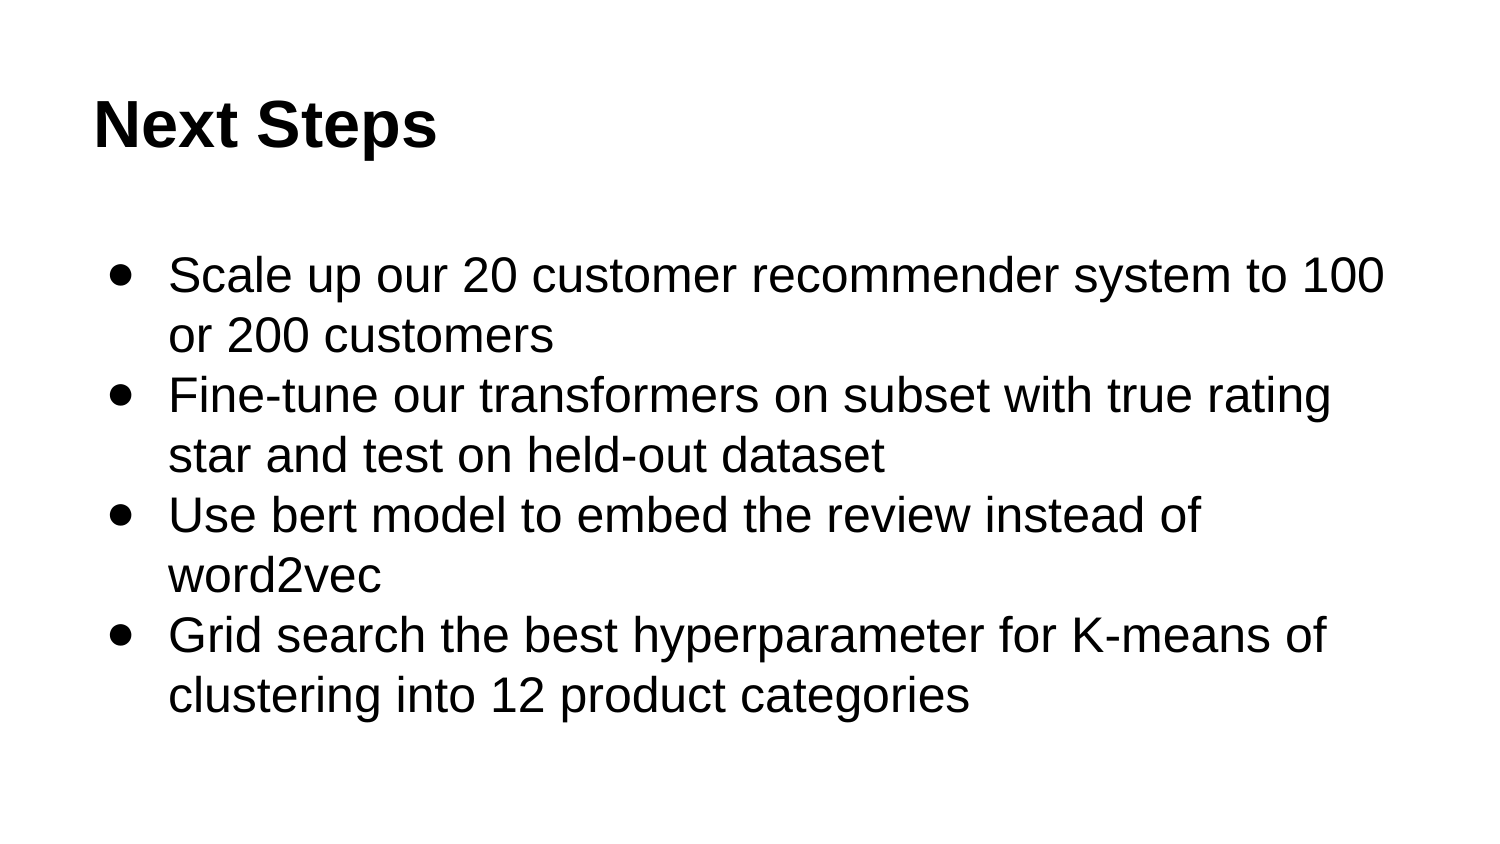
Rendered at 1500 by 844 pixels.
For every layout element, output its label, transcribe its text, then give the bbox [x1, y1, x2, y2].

text_box Scale up our 20 customer recommender system to 100 or 200 customers Fine-tune our transformers on subset with true rating star and test on held-out dataset Use bert model to embed the review instead of word2vec Grid search the best hyperparameter for K-means of clustering into 12 product categories [78, 227, 1422, 738]
text_box Next Steps [78, 65, 506, 176]
